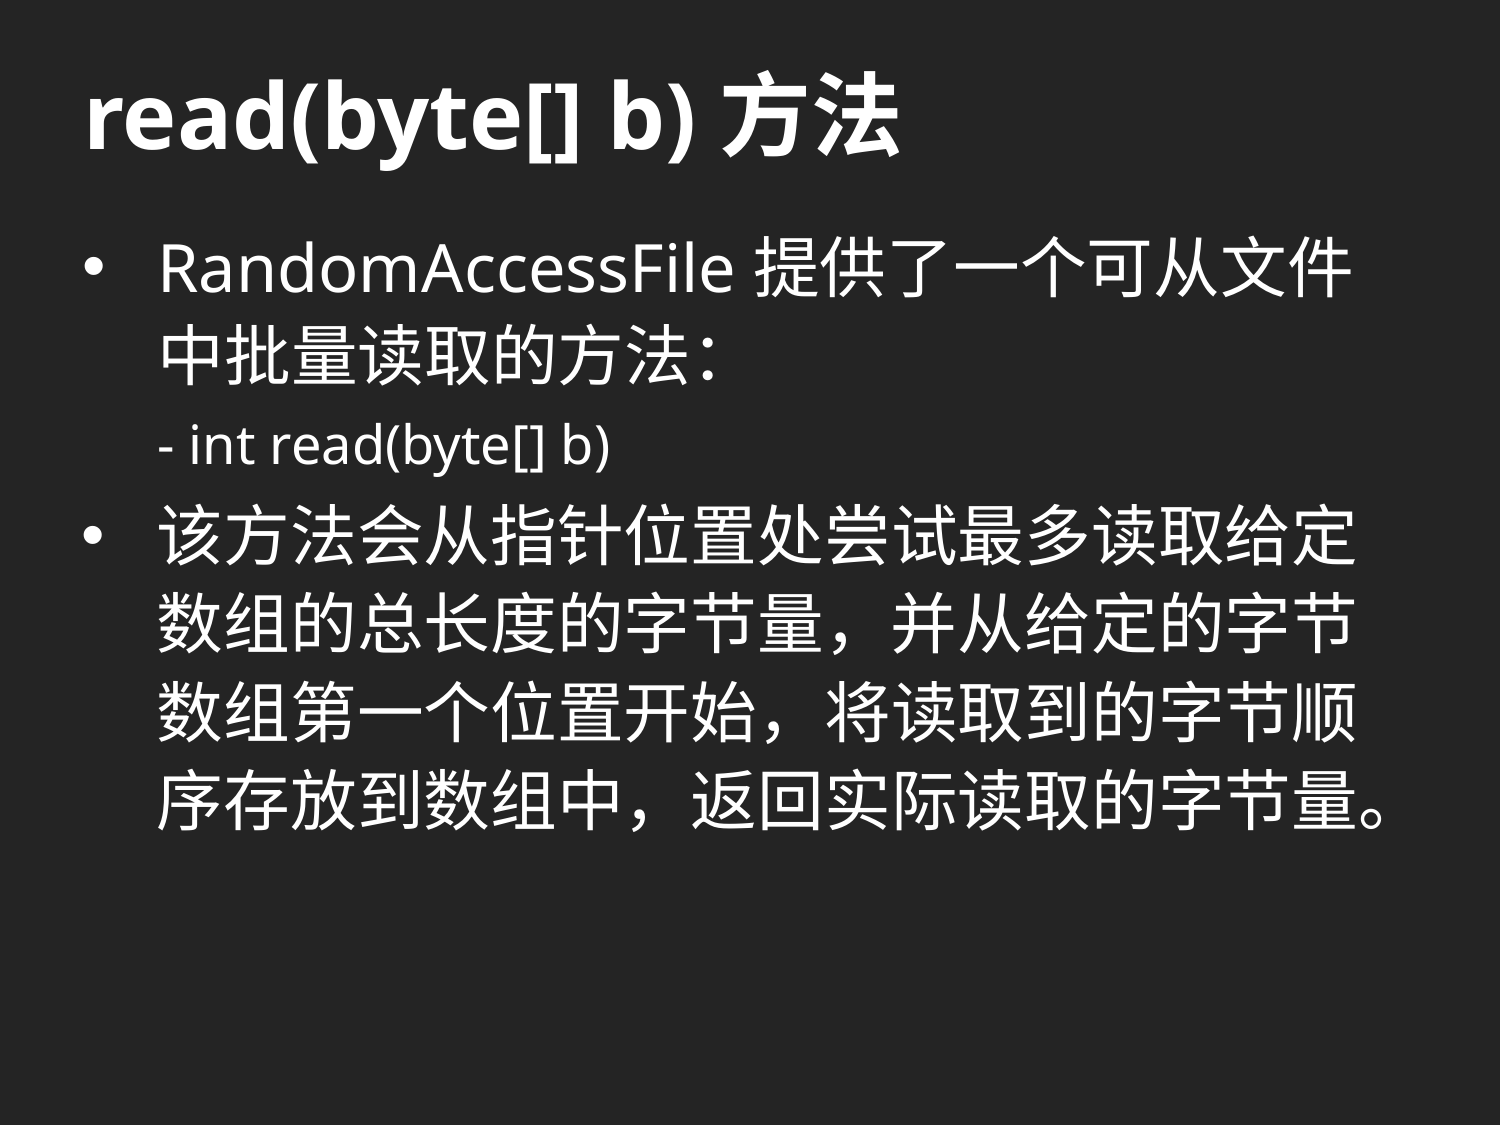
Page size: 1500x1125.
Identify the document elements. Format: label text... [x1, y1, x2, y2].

list RandomAccessFile提供了一个可从文件中批量读取的方法： - int read(byte[] b) 该方法会从指针位置处尝试最多读取给定数组的总长度的字节量，并从给定的字节数组第一个位置开始，将读取到的字节顺序存放到数组中，返回实际读取的字节量。 [66, 210, 1433, 1044]
title read(byte[] b)方法 [68, 35, 1432, 192]
